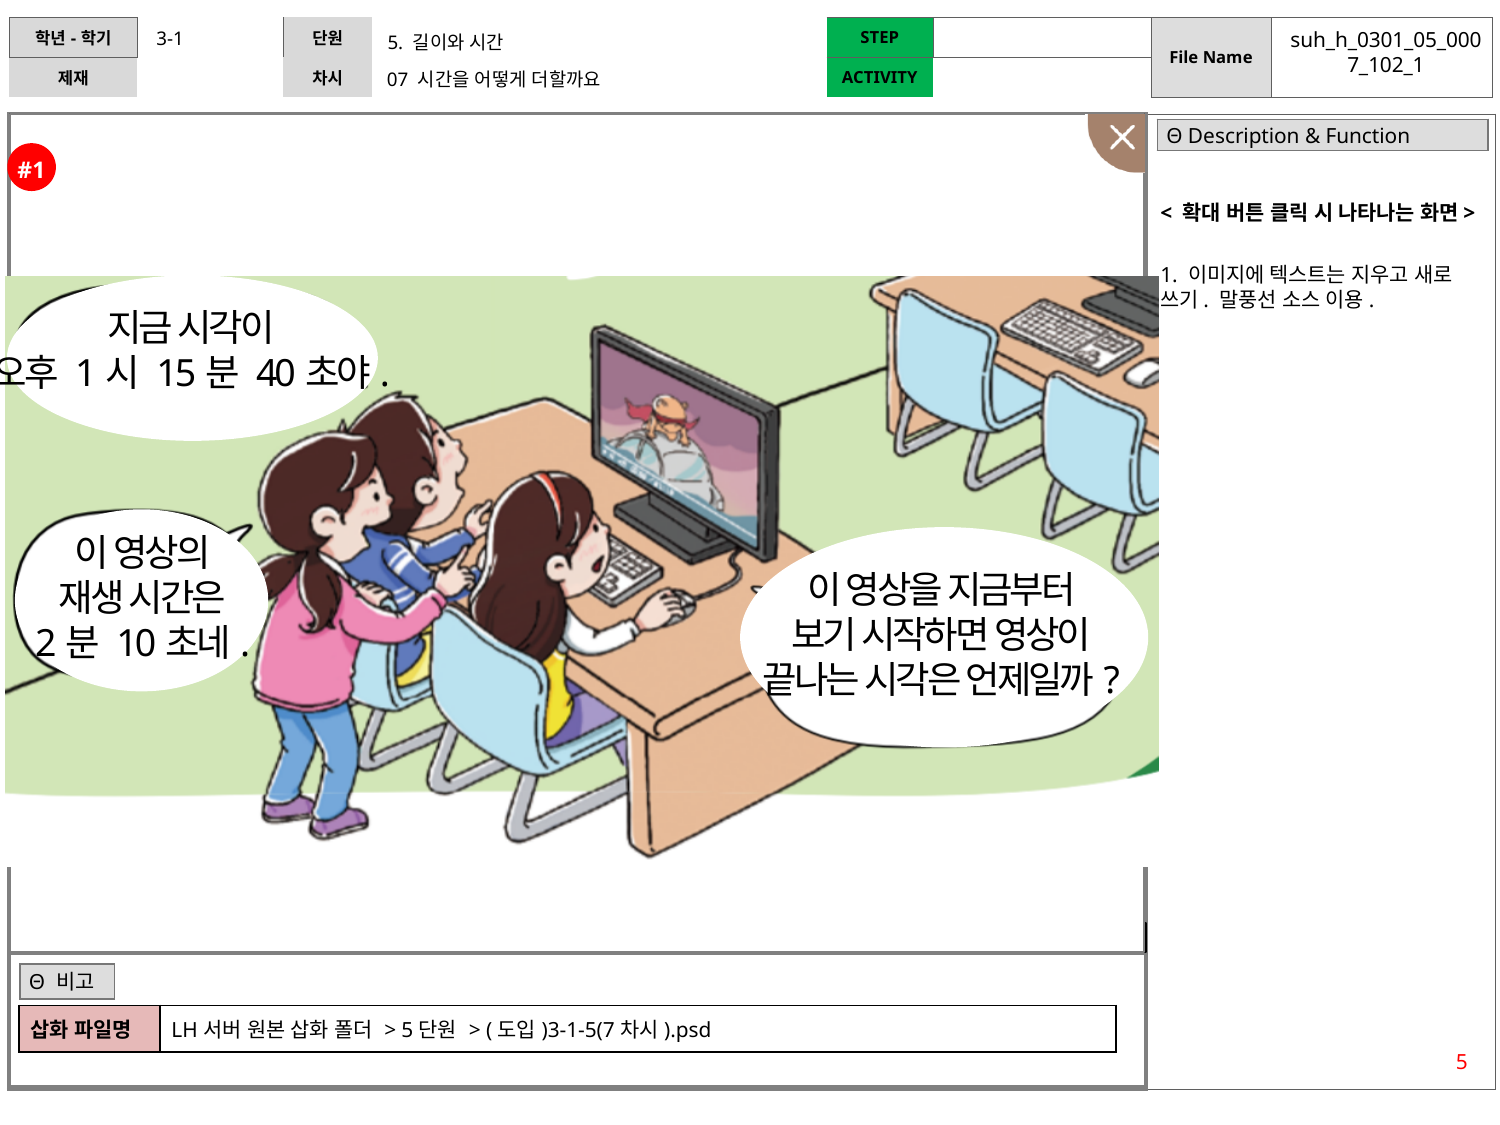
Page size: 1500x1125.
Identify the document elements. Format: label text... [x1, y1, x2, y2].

table_header LH서버 원본 삽화 폴더 > 5단원 > (도입)3-1-5(7차시).psd [161, 1006, 1115, 1051]
text_box 3-1 [141, 18, 284, 55]
table_header Θ Description & Function [1158, 120, 1487, 150]
text_box < 확대 버튼 클릭 시 나타나는 화면> 1. 이미지에 텍스트는 지우고 새로 쓰기. 말풍선 소스 이용. [1145, 160, 1500, 351]
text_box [0, 274, 1228, 868]
text_box [8, 111, 1146, 273]
picture [1084, 113, 1145, 173]
text_box 5. 길이와 시간 [372, 23, 828, 48]
text_box [8, 875, 1146, 954]
text_box 07 시간을 어떻게 더할까요 [372, 60, 821, 96]
table_header 삽화 파일명 [20, 1006, 159, 1051]
text_box #1 [5, 141, 59, 194]
text_box suh_h_0301_05_0007_102_1 [1271, 18, 1500, 84]
